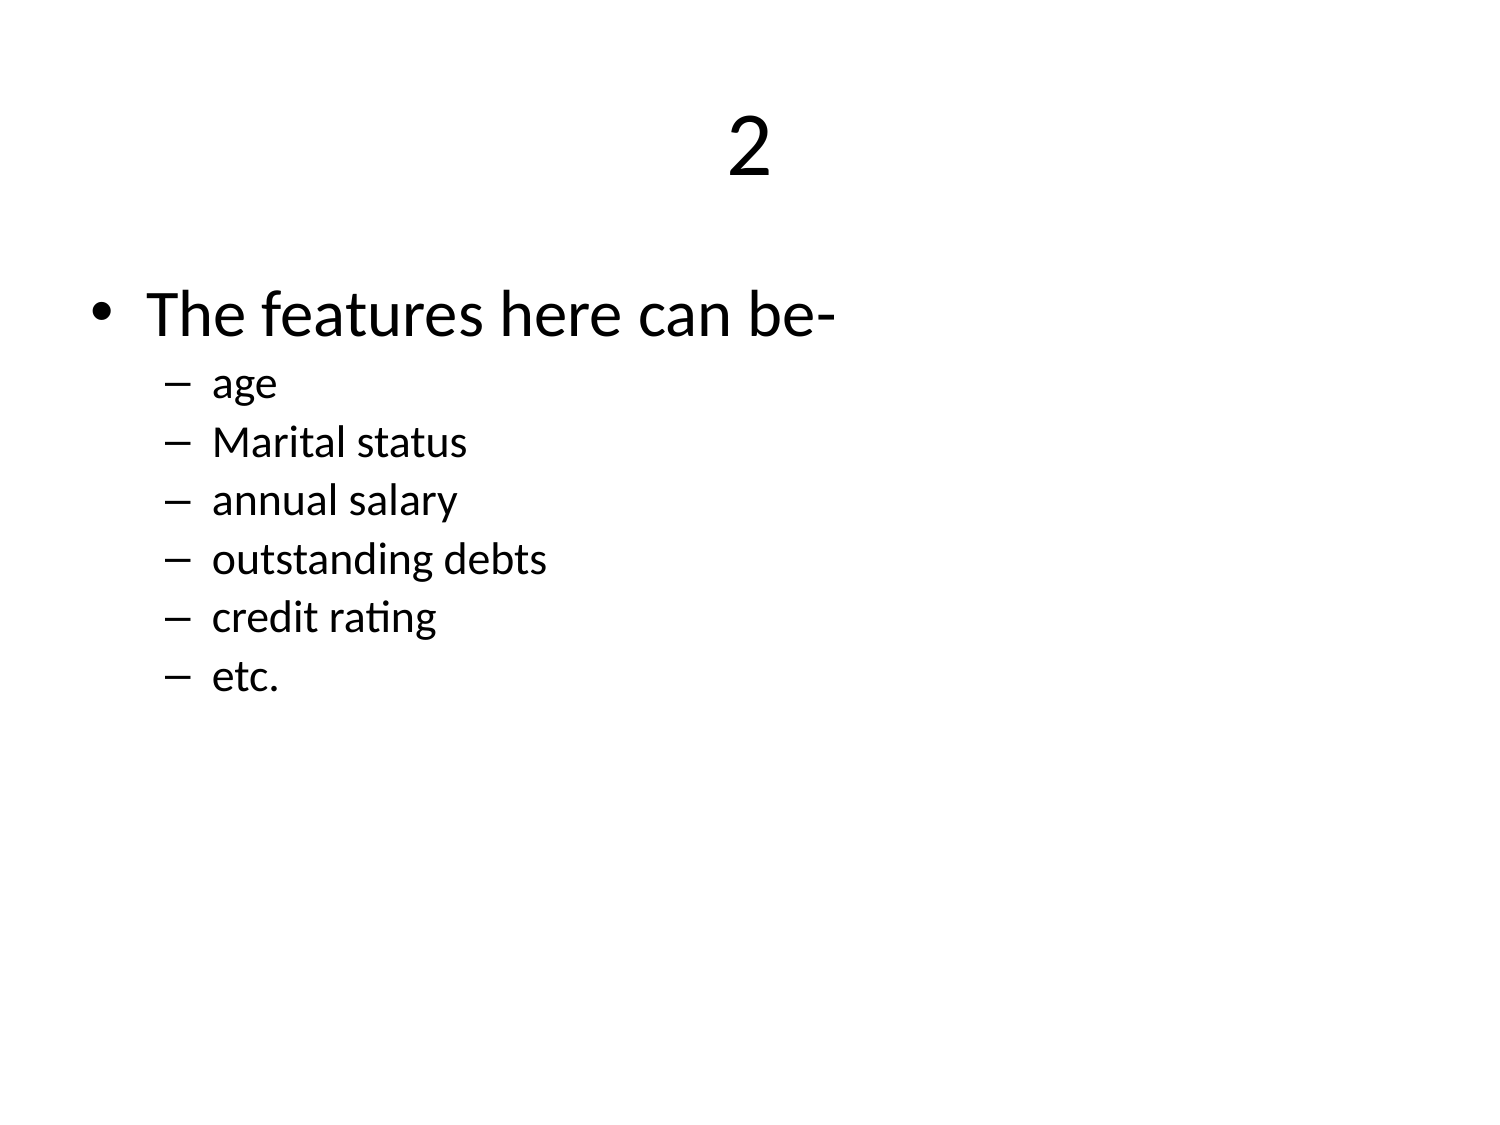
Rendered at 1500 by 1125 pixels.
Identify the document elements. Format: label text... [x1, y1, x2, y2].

title 2 [75, 45, 1425, 233]
list The features here can be- age Marital status annual salary outstanding debts credit rating etc. [75, 262, 1425, 1005]
